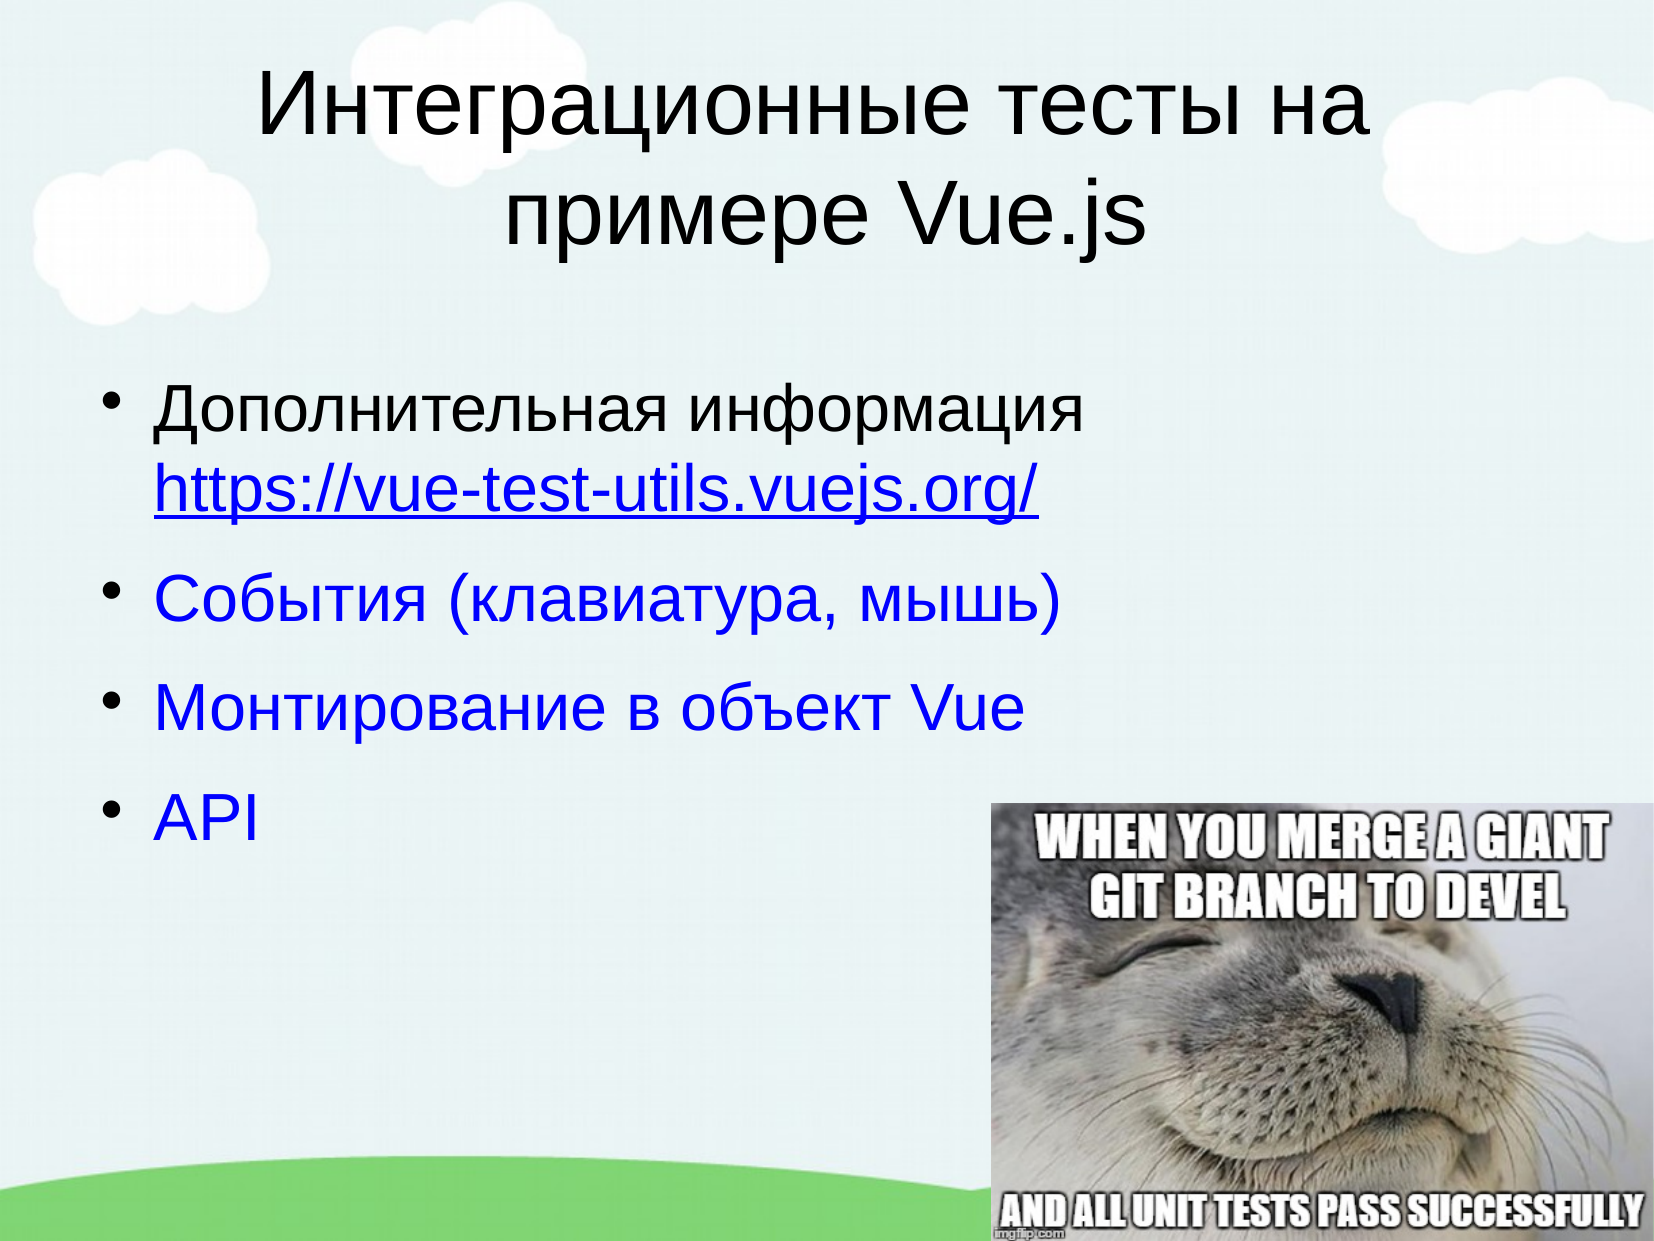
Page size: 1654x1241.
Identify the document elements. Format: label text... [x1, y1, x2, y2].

picture [0, 0, 1654, 1241]
text_box Дополнительная информация https://vue-test-utils.vuejs.org/ События (клавиатура, мышь) Монтирование в объект Vue API [82, 290, 1571, 1087]
text_box Интеграционные тесты на примере Vue.js [82, 49, 1571, 257]
